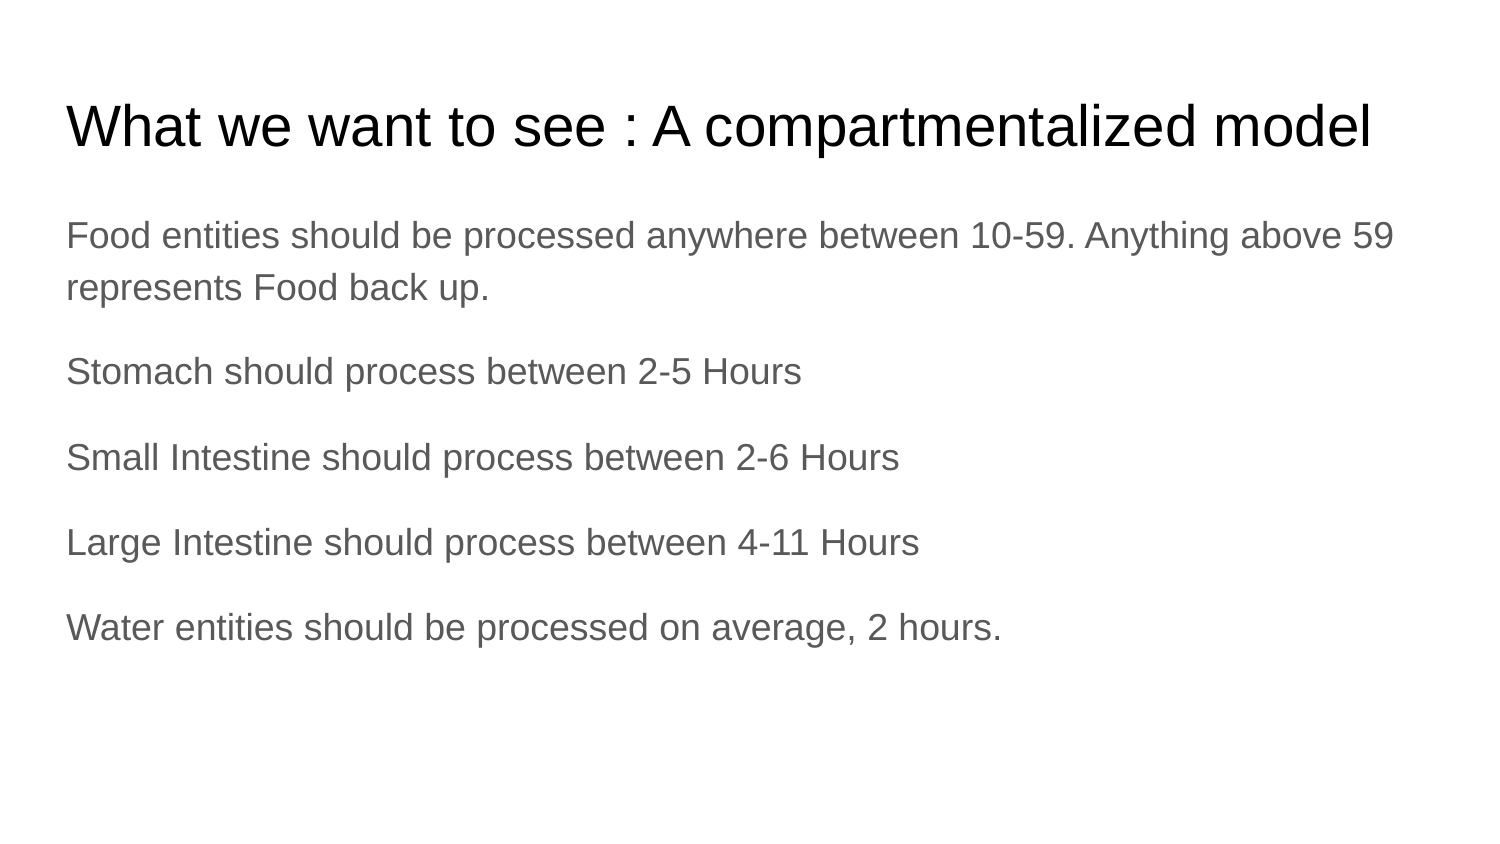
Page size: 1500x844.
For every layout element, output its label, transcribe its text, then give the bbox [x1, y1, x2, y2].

list Food entities should be processed anywhere between 10-59. Anything above 59 represents Food back up. Stomach should process between 2-5 Hours Small Intestine should process between 2-6 Hours Large Intestine should process between 4-11 Hours Water entities should be processed on average, 2 hours. [51, 189, 1449, 750]
title What we want to see : A compartmentalized model [51, 72, 1449, 167]
